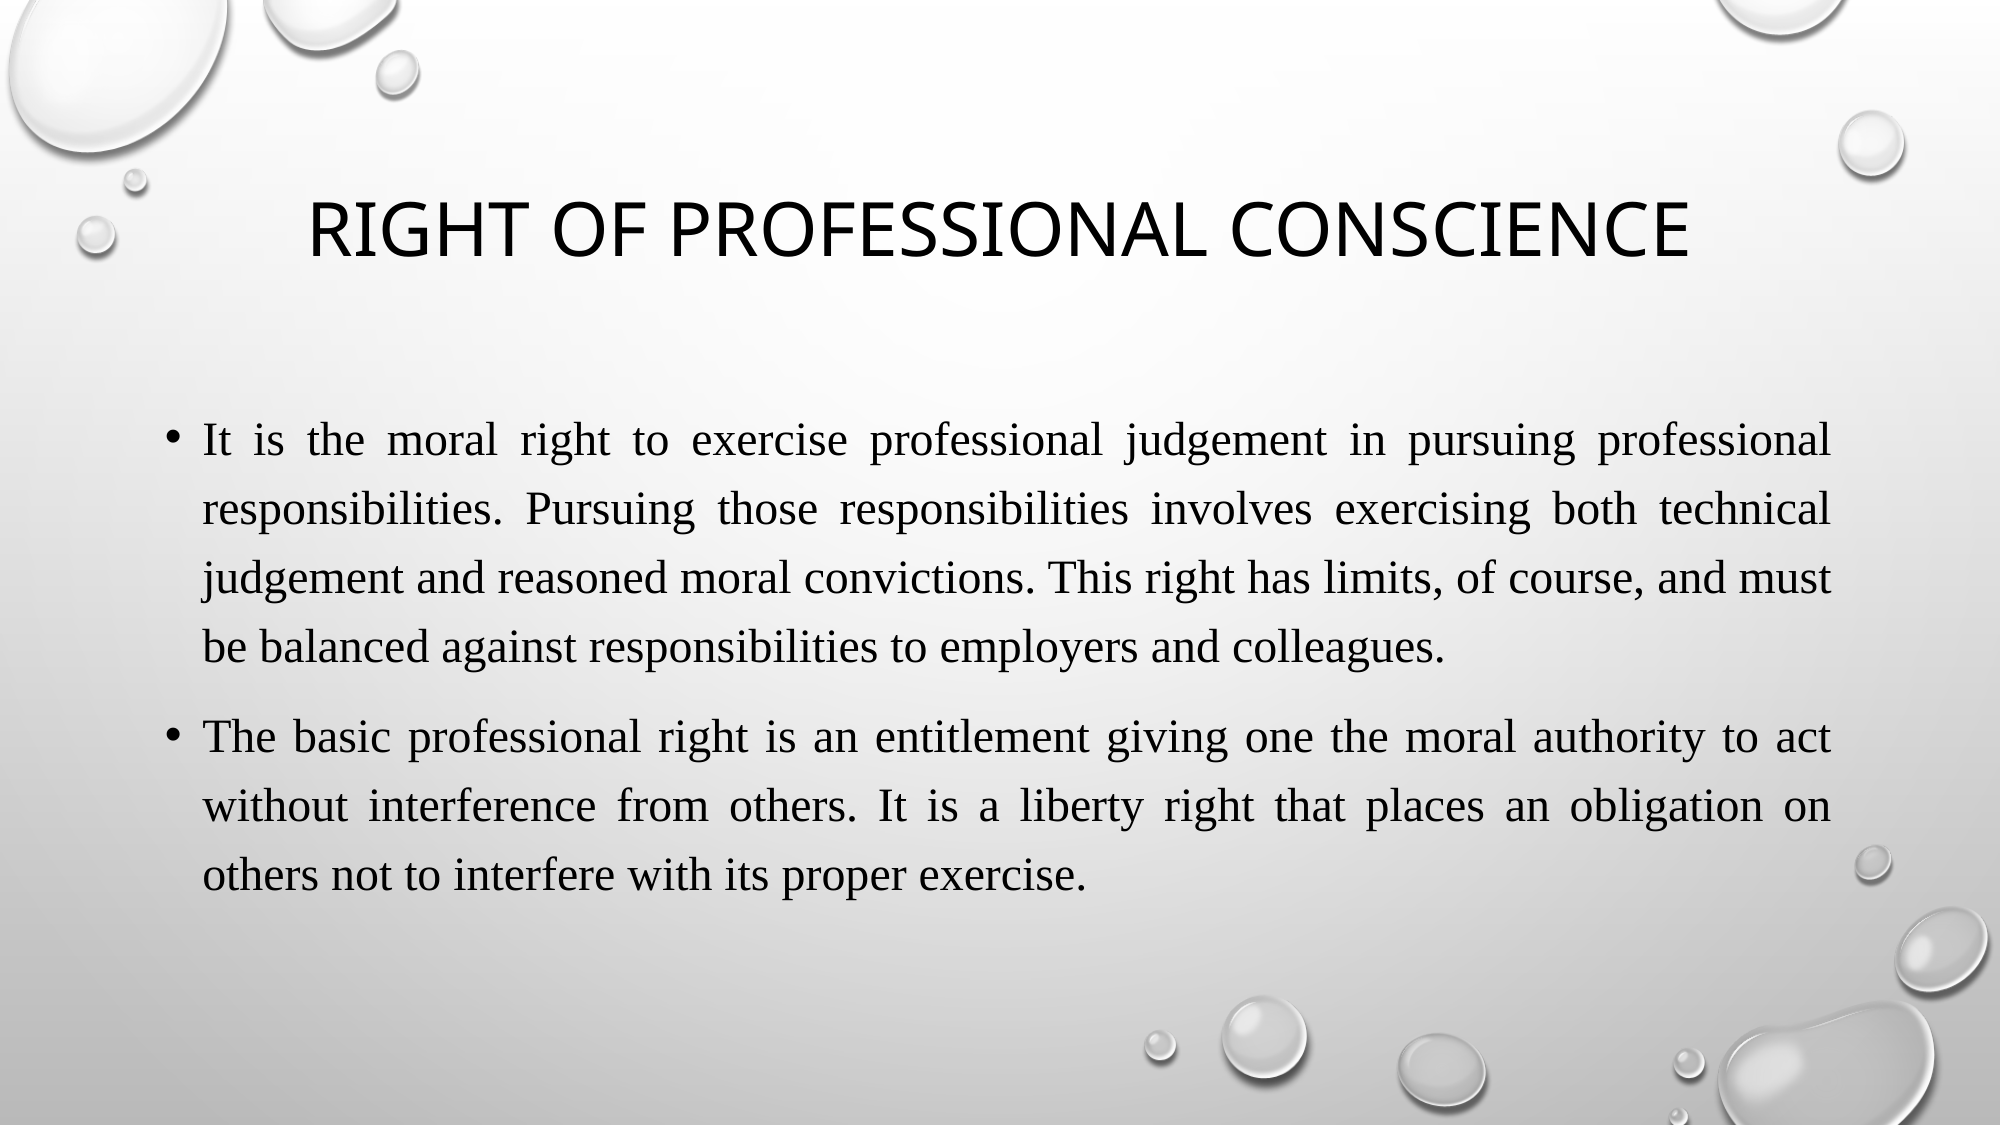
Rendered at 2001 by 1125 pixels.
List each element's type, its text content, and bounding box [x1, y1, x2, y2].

list It is the moral right to exercise professional judgement in pursuing professional responsibilities. Pursuing those responsibilities involves exercising both technical judgement and reasoned moral convictions. This right has limits, of course, and must be balanced against responsibilities to employers and colleagues. The basic professional right is an entitlement giving one the moral authority to act without interference from others. It is a liberty right that places an obligation on others not to interfere with its proper exercise. [149, 388, 1850, 950]
picture [0, 0, 2000, 1125]
title Right of professional conscience [149, 101, 1851, 364]
